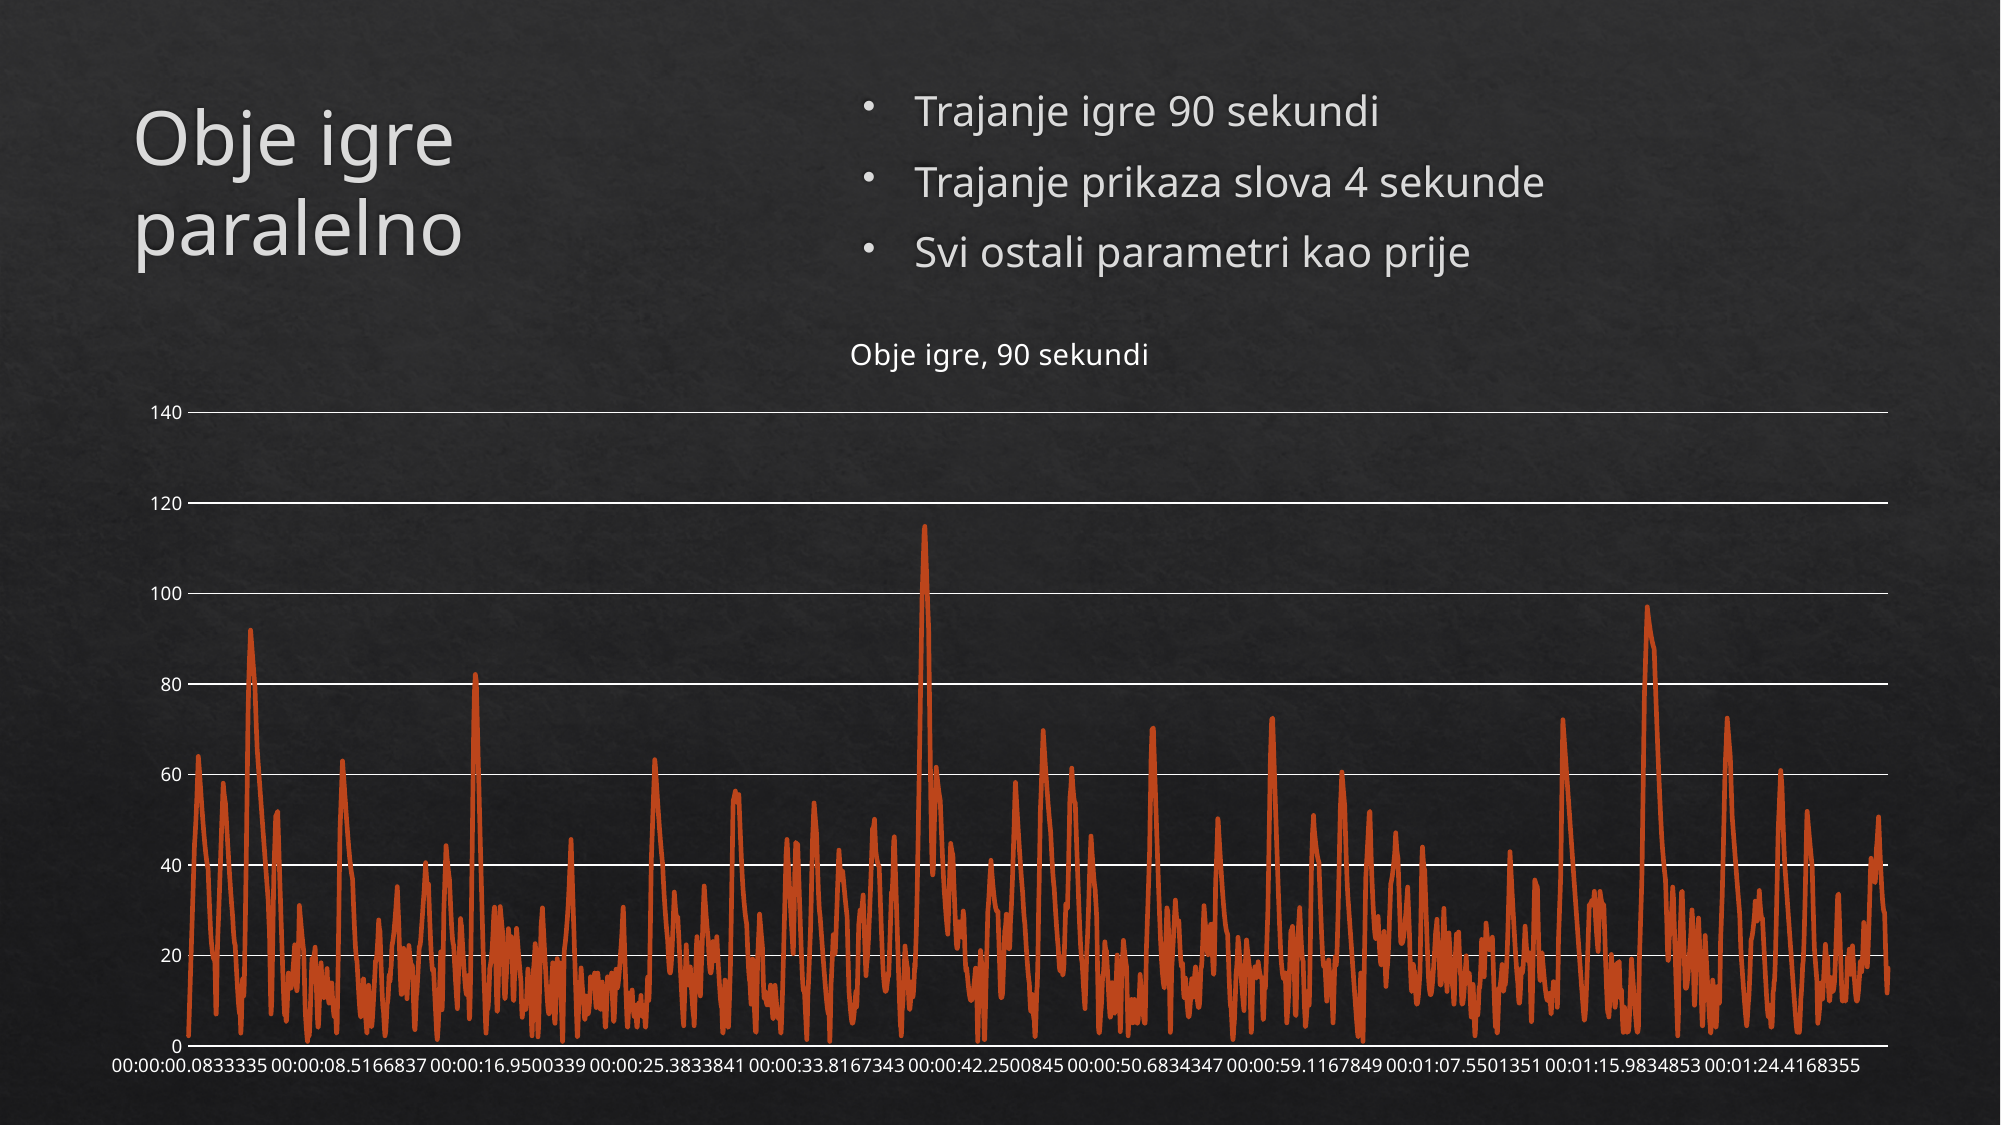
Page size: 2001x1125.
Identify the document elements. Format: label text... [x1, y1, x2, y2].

title Obje igre paralelno [117, 19, 765, 299]
list Trajanje igre 90 sekundi Trajanje prikaza slova 4 sekunde Svi ostali parametri kao prije [843, 19, 1898, 299]
chart [74, 301, 1926, 1095]
